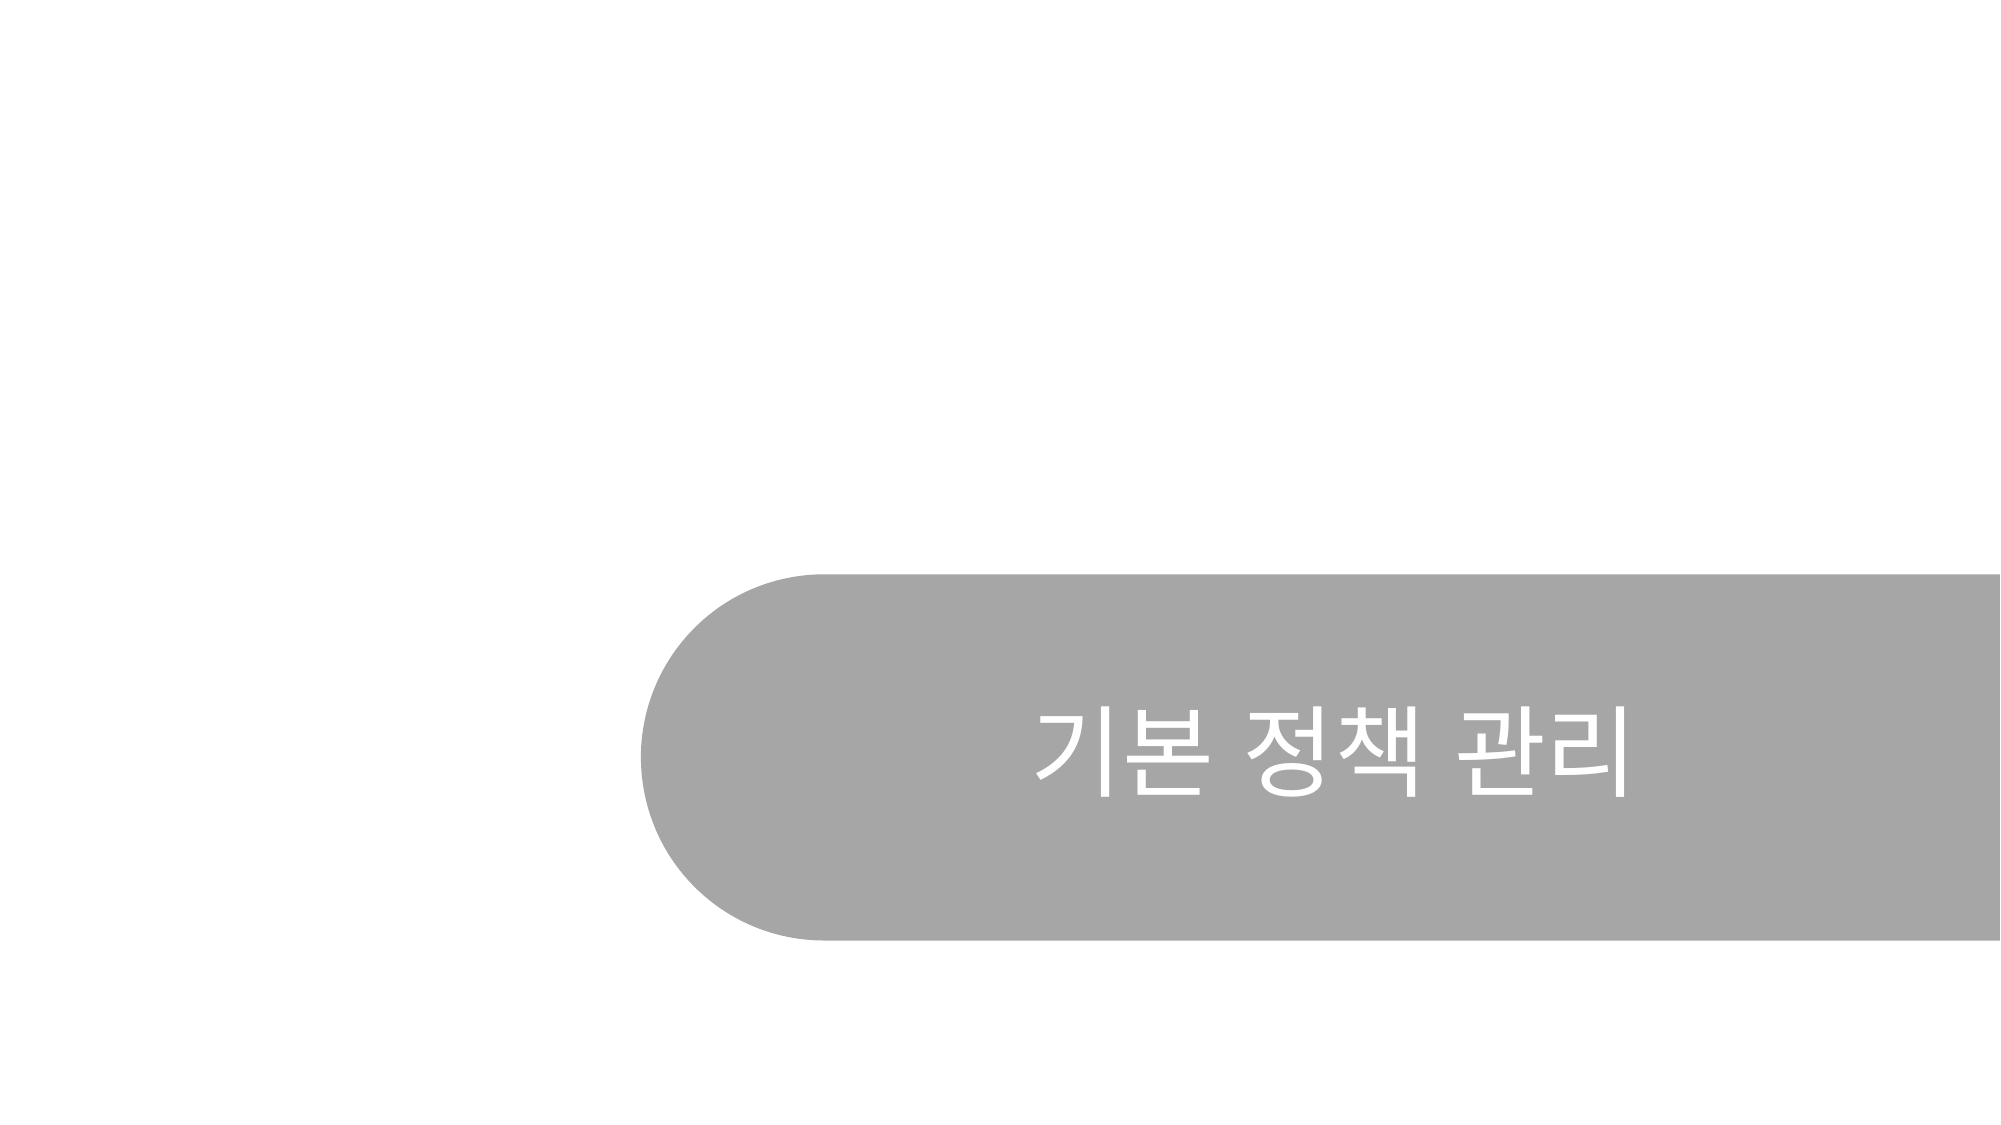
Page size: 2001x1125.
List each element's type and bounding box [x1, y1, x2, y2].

list [694, 727, 1975, 787]
